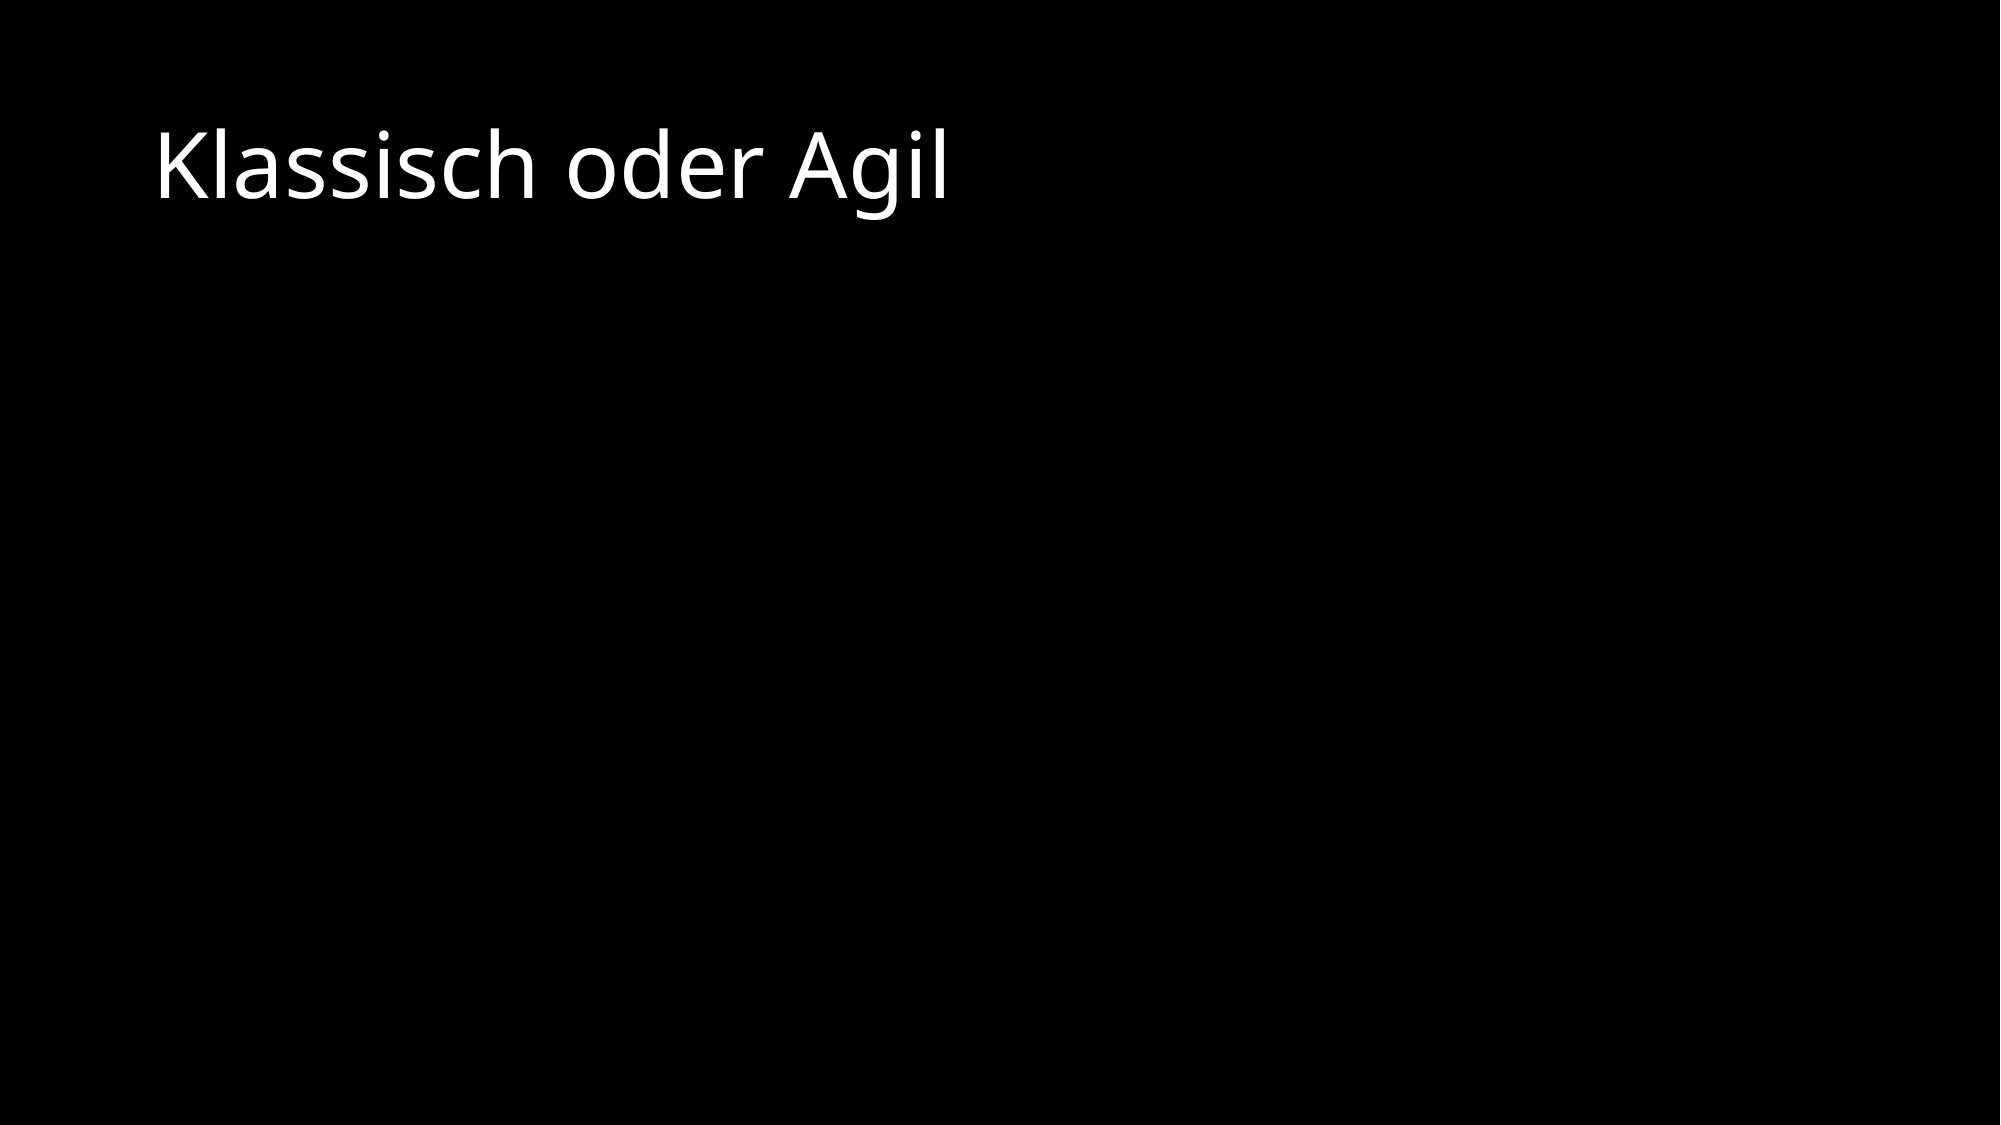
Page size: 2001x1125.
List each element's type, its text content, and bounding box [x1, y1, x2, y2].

title Klassisch oder Agil [137, 59, 1863, 278]
